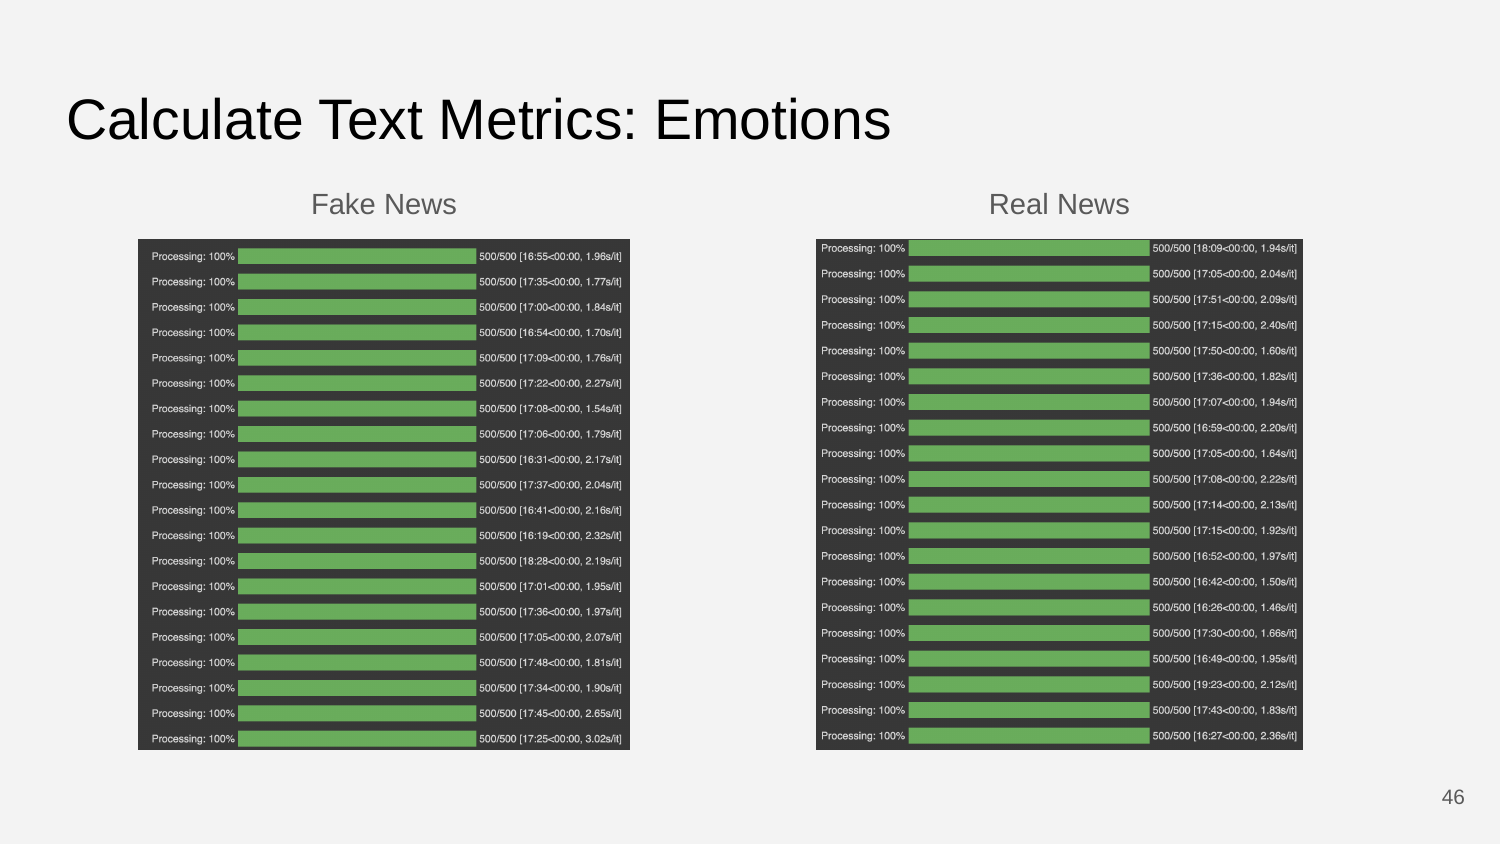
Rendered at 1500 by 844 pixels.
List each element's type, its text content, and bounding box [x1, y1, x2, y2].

slide_number ‹#› [1389, 764, 1480, 830]
picture [138, 238, 631, 750]
title Calculate Text Metrics: Emotions [51, 72, 1449, 167]
text_box Fake News [214, 170, 555, 236]
picture [816, 238, 1303, 750]
text_box Real News [889, 170, 1230, 236]
